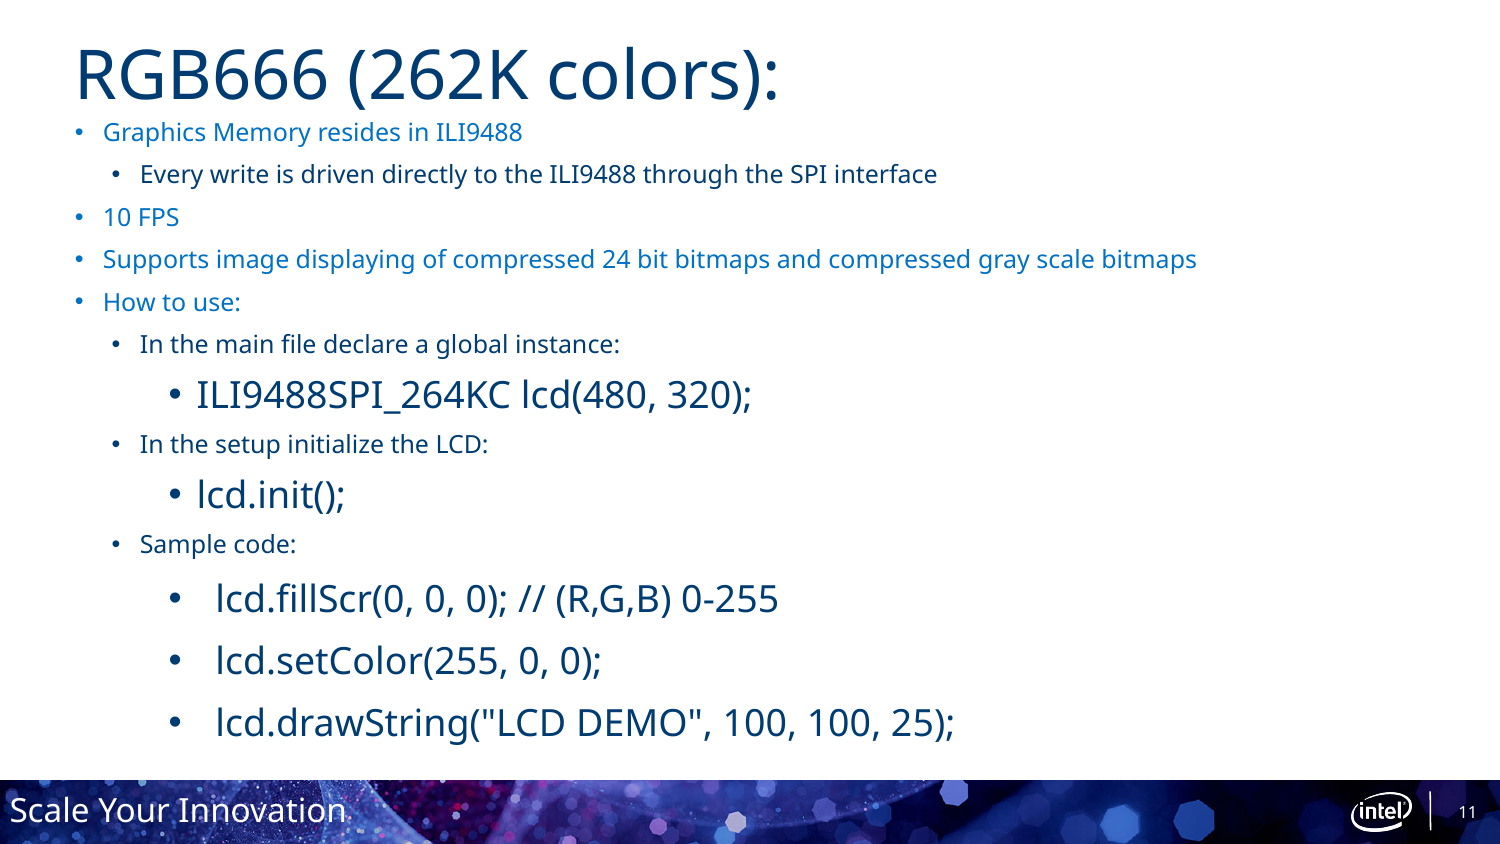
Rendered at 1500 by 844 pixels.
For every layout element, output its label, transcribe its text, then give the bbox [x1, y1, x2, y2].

list Graphics Memory resides in ILI9488 Every write is driven directly to the ILI9488 through the SPI interface 10 FPS Supports image displaying of compressed 24 bit bitmaps and compressed gray scale bitmaps How to use: In the main file declare a global instance: ILI9488SPI_264KC lcd(480, 320); In the setup initialize the LCD: lcd.init(); Sample code: lcd.fillScr(0, 0, 0); // (R,G,B) 0-255 lcd.setColor(255, 0, 0); lcd.drawString("LCD DEMO", 100, 100, 25); [74, 116, 1425, 760]
slide_number 11 [1127, 791, 1478, 837]
picture [0, 780, 1500, 844]
title RGB666 (262K colors): [74, 50, 1425, 113]
